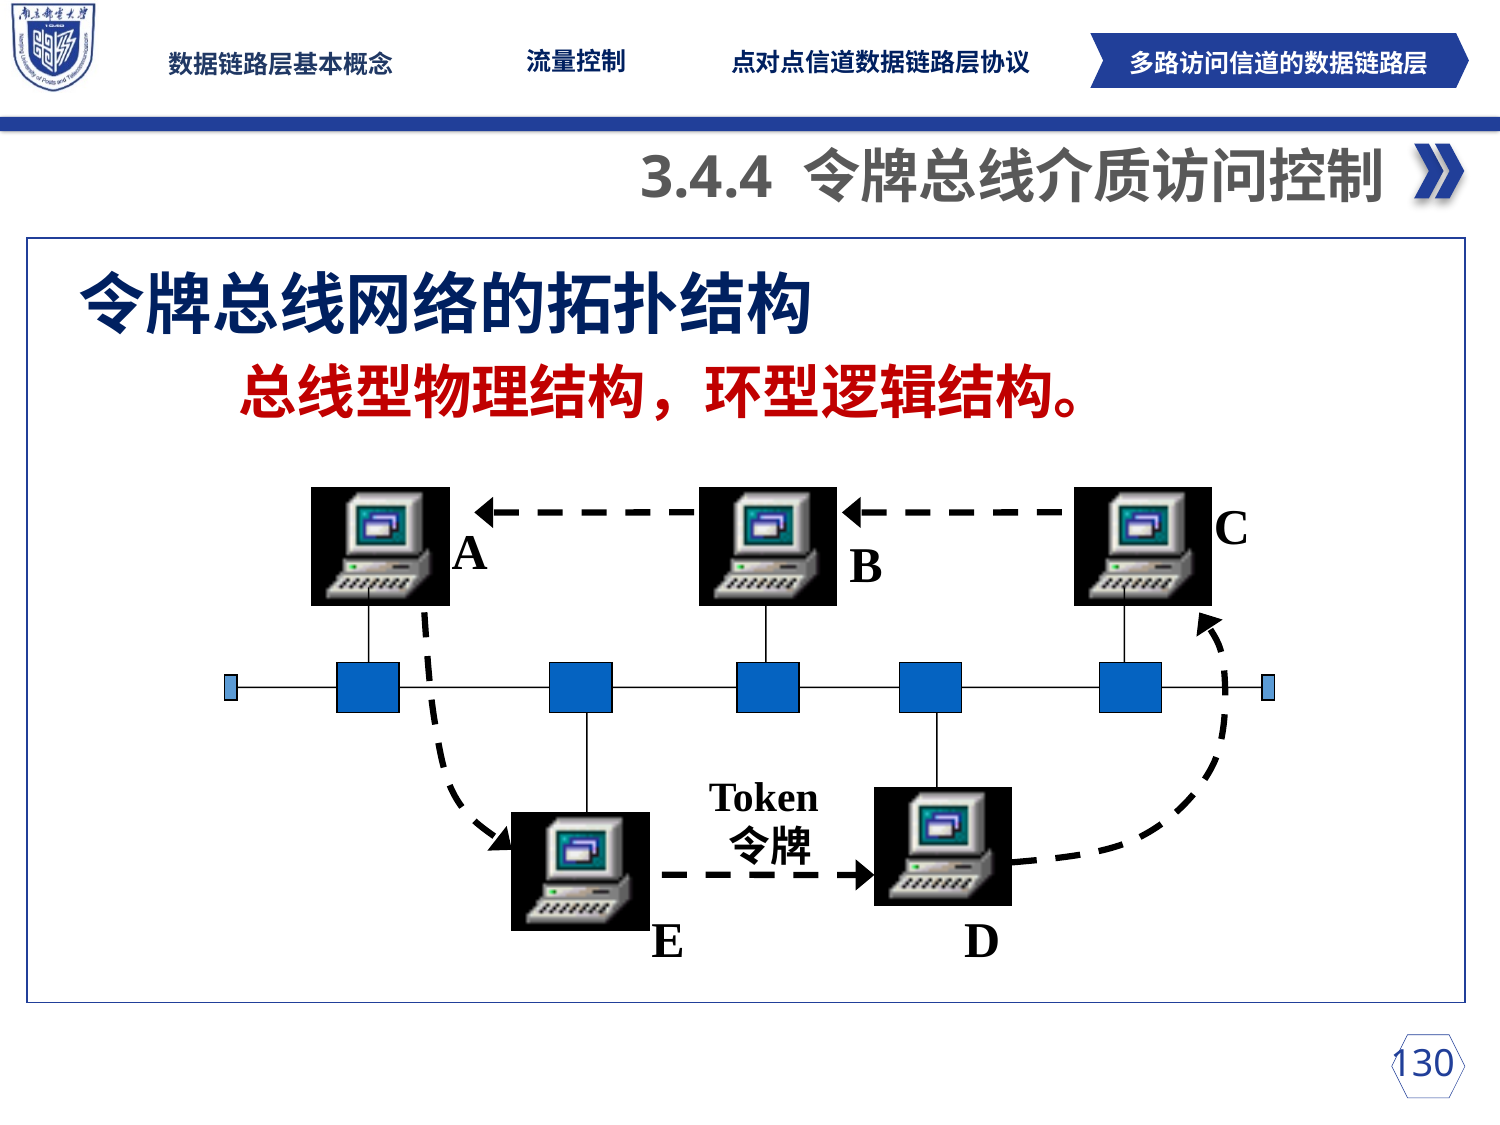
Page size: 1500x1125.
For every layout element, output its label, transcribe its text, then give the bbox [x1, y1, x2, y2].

text_box 流量控制 [479, 45, 674, 76]
text_box [1261, 674, 1275, 700]
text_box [511, 812, 650, 931]
text_box [0, 116, 1500, 132]
text_box B [837, 524, 910, 600]
text_box C [1212, 487, 1275, 563]
text_box [841, 502, 862, 523]
text_box E [636, 899, 712, 975]
text_box [899, 662, 962, 713]
text_box [1012, 612, 1226, 863]
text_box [699, 487, 837, 606]
text_box [861, 864, 874, 886]
text_box 多路访问信道的数据链路层 [1126, 47, 1433, 78]
text_box 130 [1362, 1031, 1493, 1093]
text_box 令牌总线网络的拓扑结构 总线型物理结构，环型逻辑结构。 [64, 263, 1415, 440]
text_box [1099, 662, 1161, 713]
text_box [424, 612, 511, 851]
text_box 3.4.4 令牌总线介质访问控制 [625, 132, 1400, 217]
text_box 数据链路层基本概念 [144, 48, 430, 79]
text_box [549, 662, 612, 713]
text_box [336, 662, 400, 713]
text_box 点对点信道数据链路层协议 [712, 46, 1050, 77]
text_box D [949, 899, 1025, 975]
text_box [874, 787, 1012, 906]
text_box [1088, 32, 1471, 89]
text_box A [450, 512, 512, 588]
text_box Token 令牌 [694, 762, 842, 878]
text_box [474, 502, 494, 523]
text_box [26, 238, 1465, 1003]
text_box [1390, 1033, 1467, 1099]
text_box [736, 662, 800, 713]
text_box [1074, 487, 1212, 606]
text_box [1414, 143, 1465, 199]
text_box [311, 487, 450, 606]
text_box [224, 674, 237, 700]
picture [0, 0, 108, 93]
